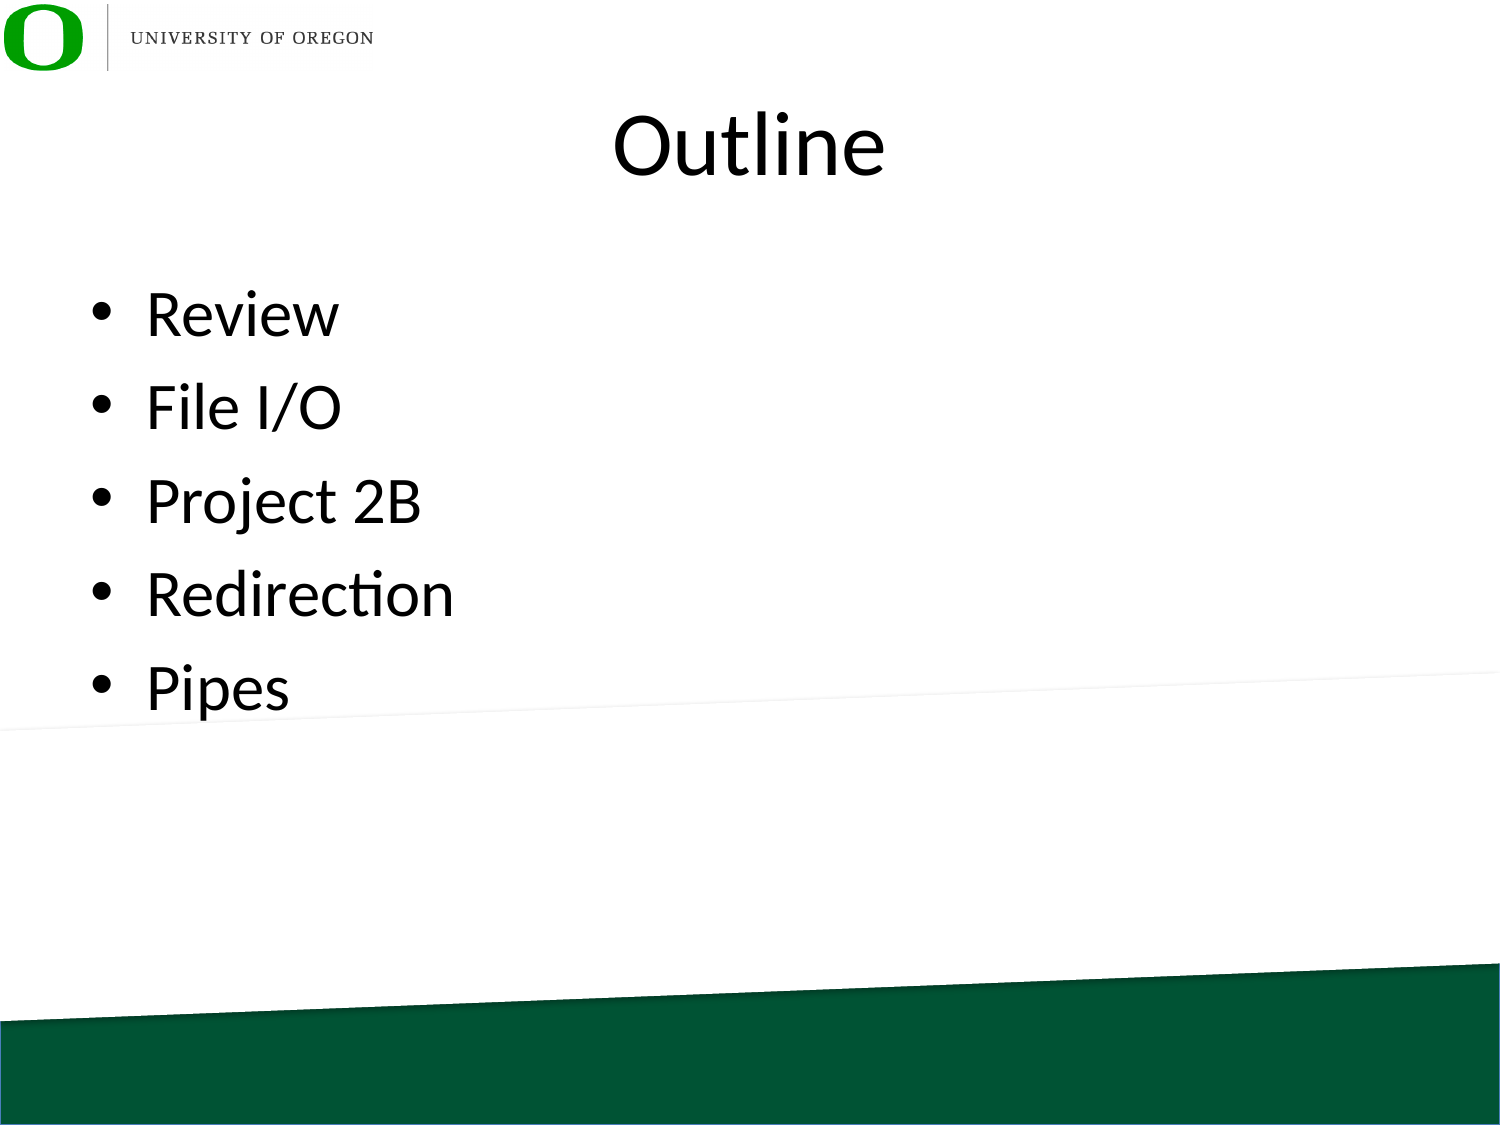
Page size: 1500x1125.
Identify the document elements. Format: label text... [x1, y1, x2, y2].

picture [4, 4, 373, 71]
title Outline [75, 45, 1425, 233]
list Review File I/O Project 2B Redirection Pipes [75, 262, 1425, 1005]
